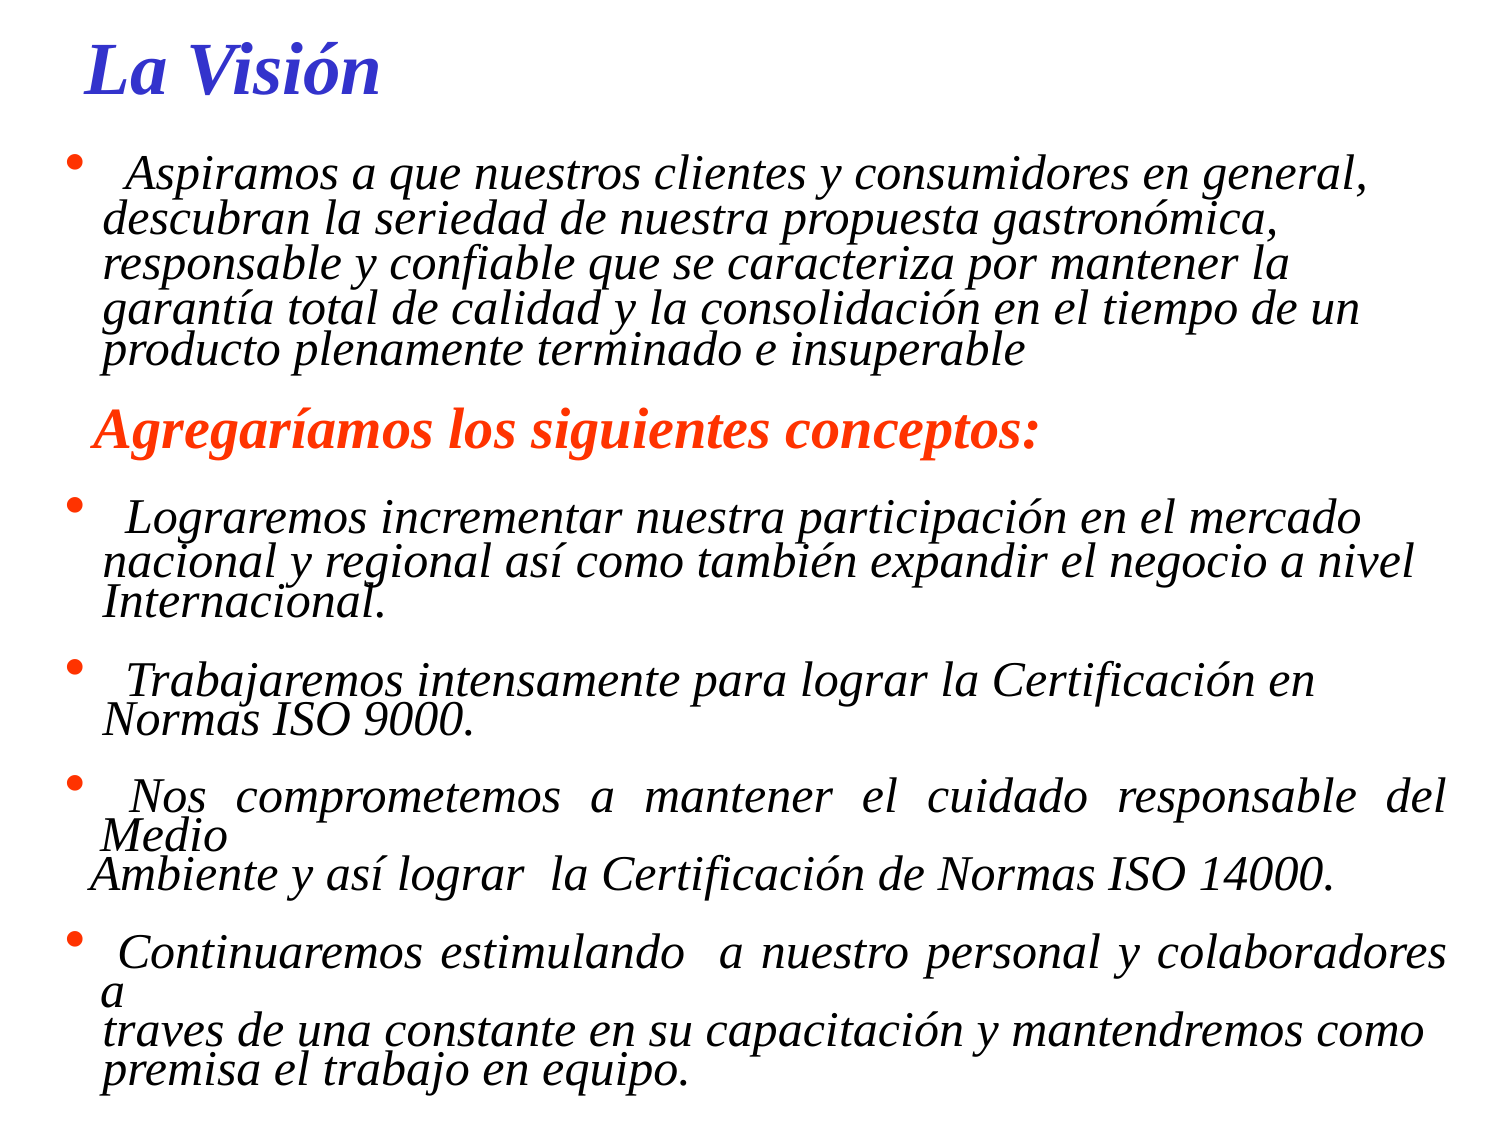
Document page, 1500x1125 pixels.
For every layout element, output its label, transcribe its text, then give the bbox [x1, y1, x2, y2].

text_box La Visión [69, 12, 398, 118]
text_box Aspiramos a que nuestros clientes y consumidores en general, descubran la seriedad de nuestra propuesta gastronómica, responsable y confiable que se caracteriza por mantener la garantía total de calidad y la consolidación en el tiempo de un producto plenamente terminado e insuperable Agregaríamos los siguientes conceptos: Lograremos incrementar nuestra participación en el mercado nacional y regional así como también expandir el negocio a nivel Internacional. Trabajaremos intensamente para lograr la Certificación en Normas ISO 9000. Nos comprometemos a mantener el cuidado responsable del Medio Ambiente y así lograr la Certificación de Normas ISO 14000. Continuaremos estimulando a nuestro personal y colaboradores a traves de una constante en su capacitación y mantendremos como premisa el trabajo en equipo. [49, 146, 1463, 1101]
